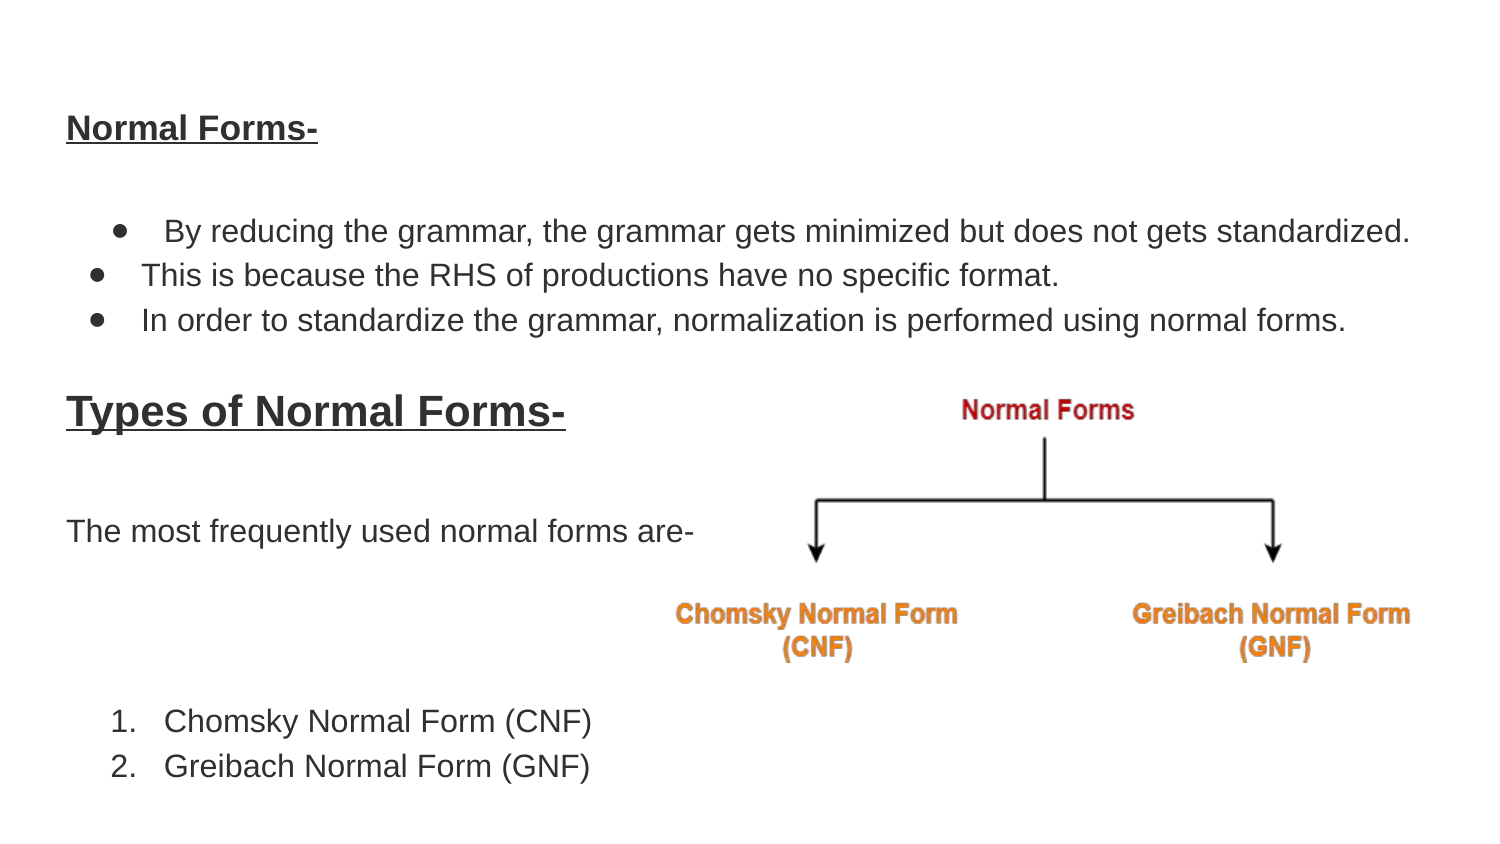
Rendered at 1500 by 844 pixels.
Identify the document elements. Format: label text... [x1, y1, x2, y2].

picture [673, 390, 1431, 663]
list By reducing the grammar, the grammar gets minimized but does not gets standardized. This is because the RHS of productions have no specific format. In order to standardize the grammar, normalization is performed using normal forms. Types of Normal Forms- The most frequently used normal forms are- Chomsky Normal Form (CNF) Greibach Normal Form (GNF) [51, 189, 1449, 829]
title Normal Forms- [51, 72, 1449, 167]
